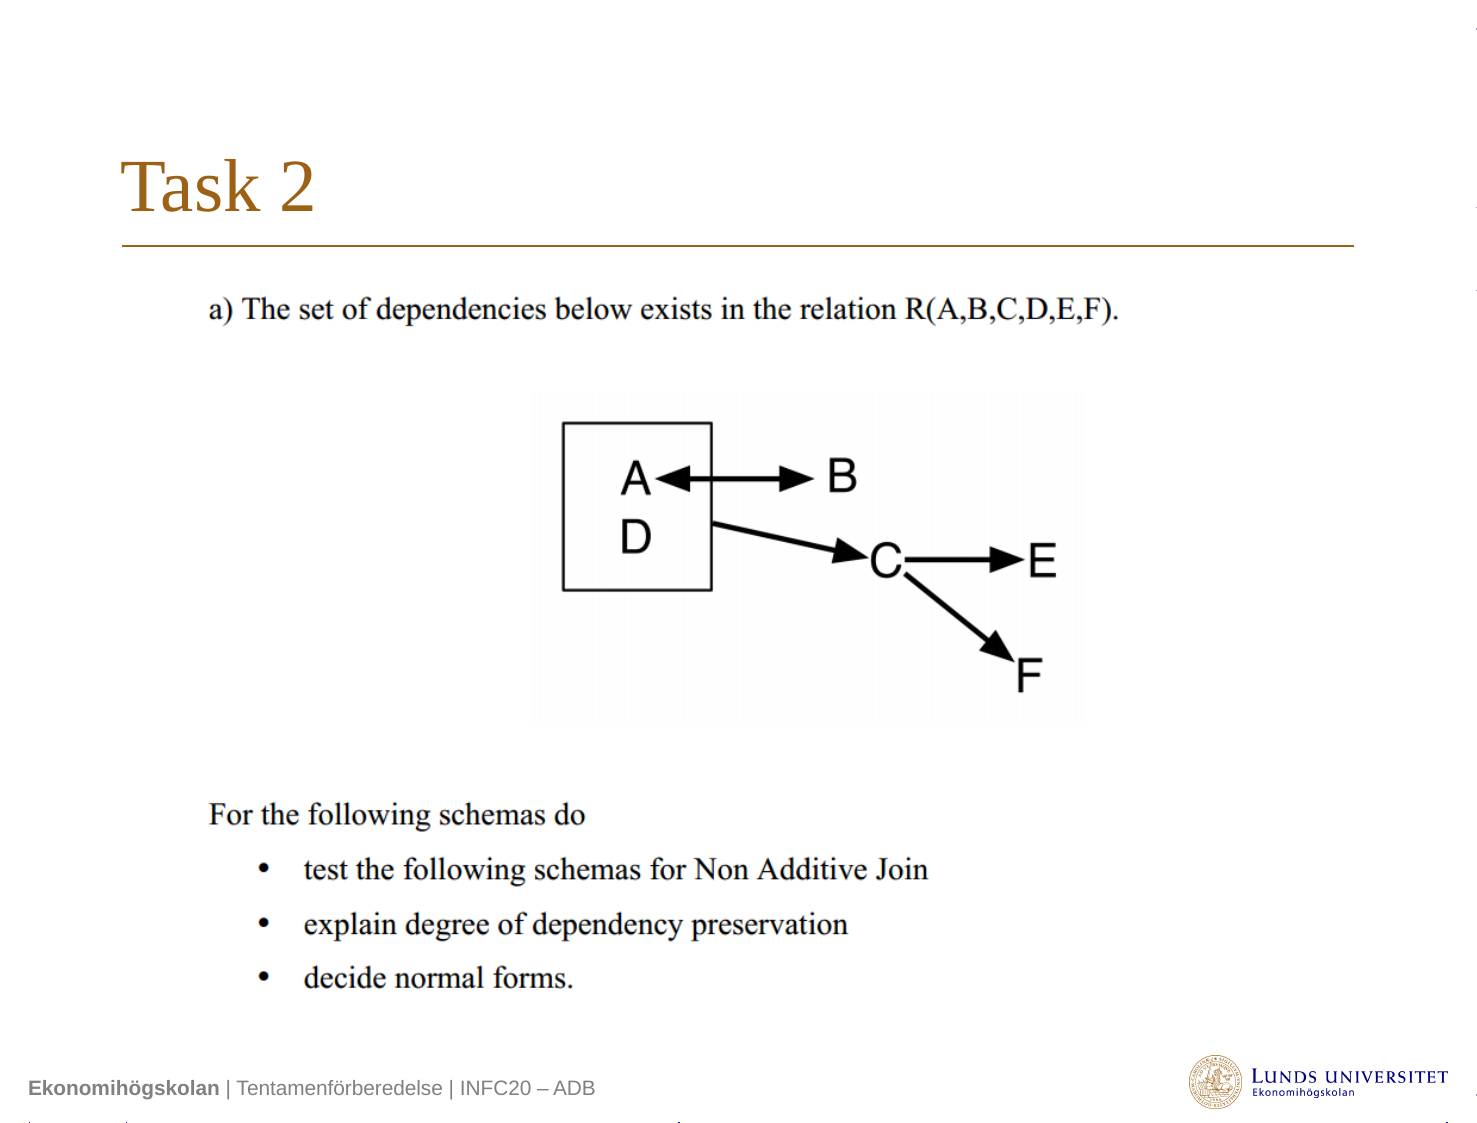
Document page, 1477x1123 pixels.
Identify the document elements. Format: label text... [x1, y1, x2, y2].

picture [1189, 1055, 1448, 1109]
title Task 2 [105, 46, 1354, 234]
picture [178, 269, 1180, 1033]
